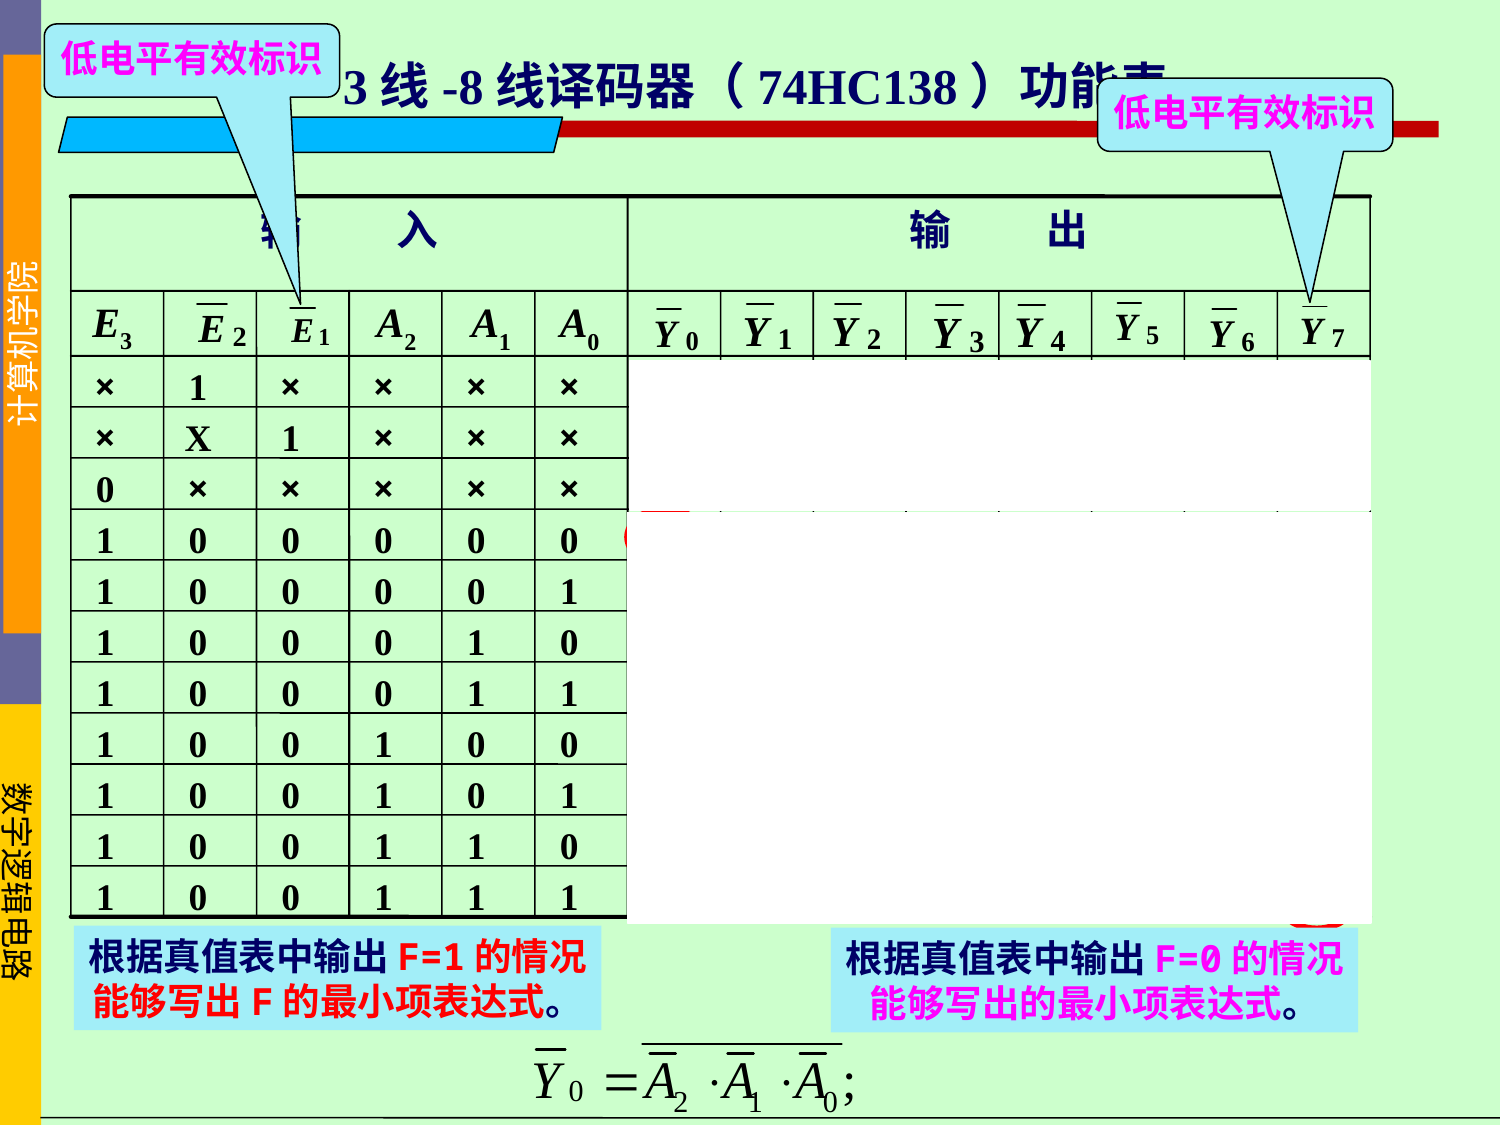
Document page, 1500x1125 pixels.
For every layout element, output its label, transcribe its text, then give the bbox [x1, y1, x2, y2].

text_box 低电平有效标识 [44, 23, 340, 194]
text_box 根据真值表中输出F=1的情况 能够写出F的最小项表达式。 [73, 925, 602, 1031]
text_box 低电平有效标识 [1097, 78, 1393, 194]
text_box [527, 1032, 867, 1125]
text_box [35, 195, 1371, 918]
text_box 3线-8线译码器（74HC138）功能表 [328, 46, 1350, 122]
